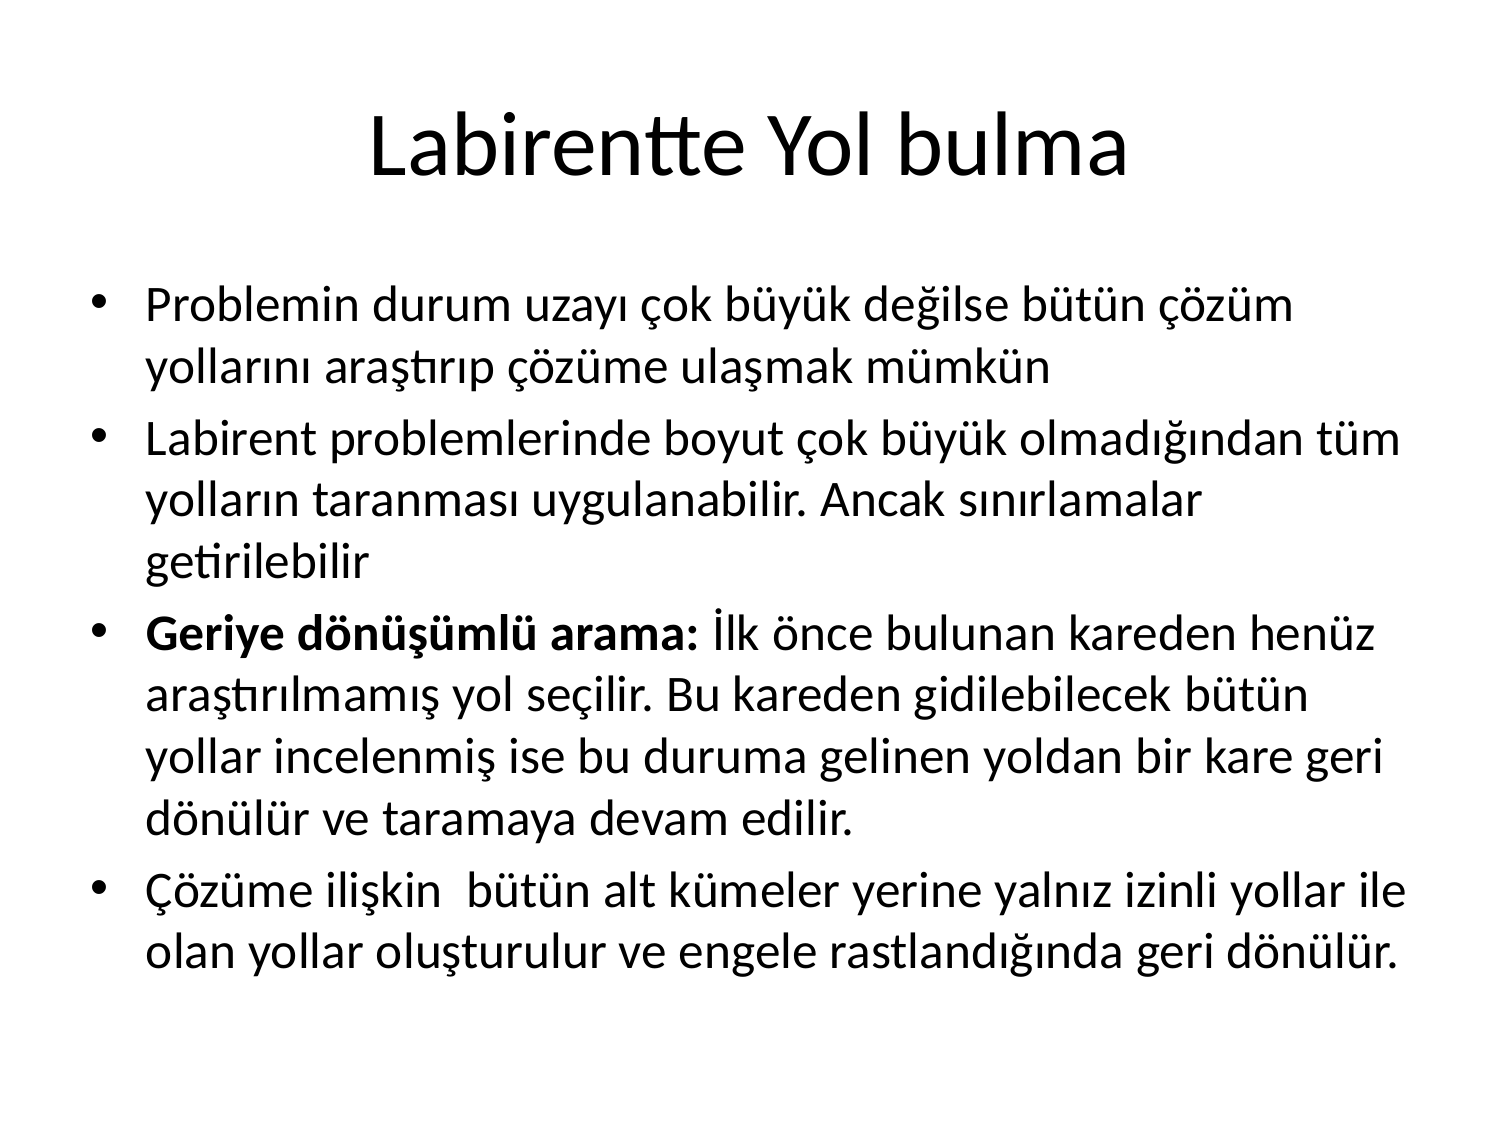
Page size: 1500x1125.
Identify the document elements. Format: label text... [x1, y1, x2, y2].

list Problemin durum uzayı çok büyük değilse bütün çözüm yollarını araştırıp çözüme ulaşmak mümkün Labirent problemlerinde boyut çok büyük olmadığından tüm yolların taranması uygulanabilir. Ancak sınırlamalar getirilebilir Geriye dönüşümlü arama: İlk önce bulunan kareden henüz araştırılmamış yol seçilir. Bu kareden gidilebilecek bütün yollar incelenmiş ise bu duruma gelinen yoldan bir kare geri dönülür ve taramaya devam edilir. Çözüme ilişkin bütün alt kümeler yerine yalnız izinli yollar ile olan yollar oluşturulur ve engele rastlandığında geri dönülür. [75, 262, 1425, 1005]
title Labirentte Yol bulma [75, 45, 1425, 233]
